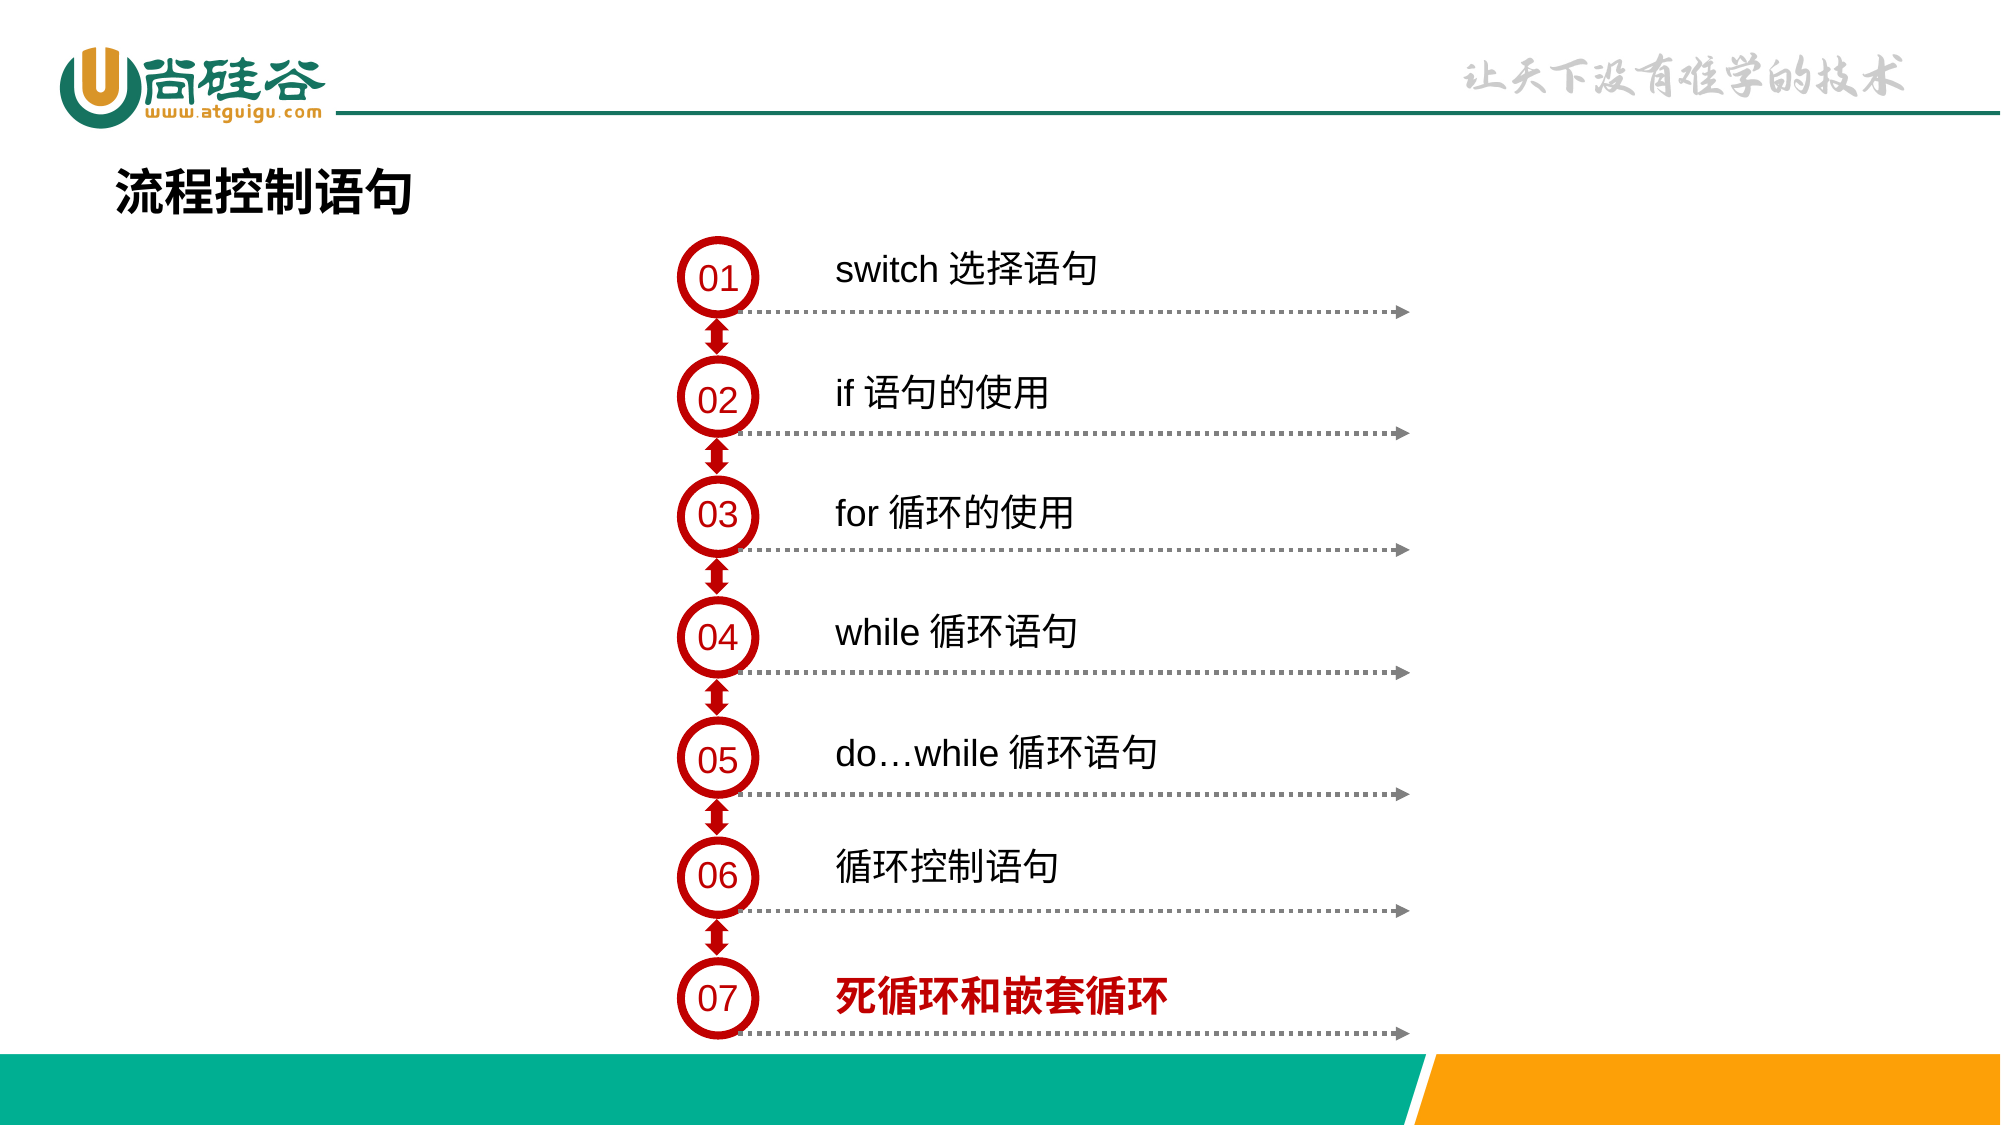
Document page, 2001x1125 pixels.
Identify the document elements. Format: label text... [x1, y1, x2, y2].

text_box [704, 679, 729, 716]
text_box [689, 428, 747, 439]
text_box 03 [682, 483, 754, 543]
text_box 04 [682, 605, 754, 666]
text_box [675, 615, 682, 660]
text_box [754, 494, 761, 540]
text_box [704, 798, 729, 836]
text_box [675, 855, 682, 900]
text_box [675, 253, 683, 301]
text_box while循环语句 [820, 600, 1415, 661]
text_box [754, 976, 761, 1021]
text_box 05 [682, 729, 754, 789]
text_box do…while循环语句 [820, 721, 1415, 782]
text_box [691, 956, 746, 966]
text_box [692, 835, 744, 844]
text_box [704, 318, 729, 355]
text_box [675, 976, 682, 1021]
text_box 02 [682, 368, 754, 428]
picture [0, 0, 2001, 1125]
text_box [688, 307, 749, 320]
text_box [685, 904, 752, 920]
text_box [675, 735, 682, 780]
text_box 流程控制语句 [100, 123, 1861, 296]
text_box [688, 235, 748, 247]
text_box 06 [682, 844, 754, 904]
text_box [754, 615, 761, 660]
text_box [754, 374, 761, 419]
text_box [692, 474, 744, 483]
text_box [755, 256, 761, 298]
text_box [687, 715, 750, 729]
text_box 07 [682, 966, 754, 1027]
text_box [675, 374, 682, 419]
text_box for循环的使用 [820, 481, 1415, 542]
text_box [754, 735, 761, 780]
text_box [704, 437, 729, 475]
text_box [704, 558, 729, 595]
text_box switch选择语句 [820, 237, 1415, 298]
text_box [704, 919, 729, 956]
text_box if语句的使用 [820, 362, 1415, 422]
text_box [689, 789, 747, 800]
text_box 死循环和嵌套循环 [820, 962, 1446, 1027]
text_box [687, 666, 750, 680]
text_box [691, 595, 746, 605]
text_box [687, 354, 750, 368]
text_box 循环控制语句 [820, 835, 1415, 896]
text_box [687, 1027, 750, 1041]
text_box [685, 543, 752, 559]
text_box [754, 855, 761, 900]
text_box [675, 494, 682, 539]
text_box 01 [683, 247, 755, 307]
